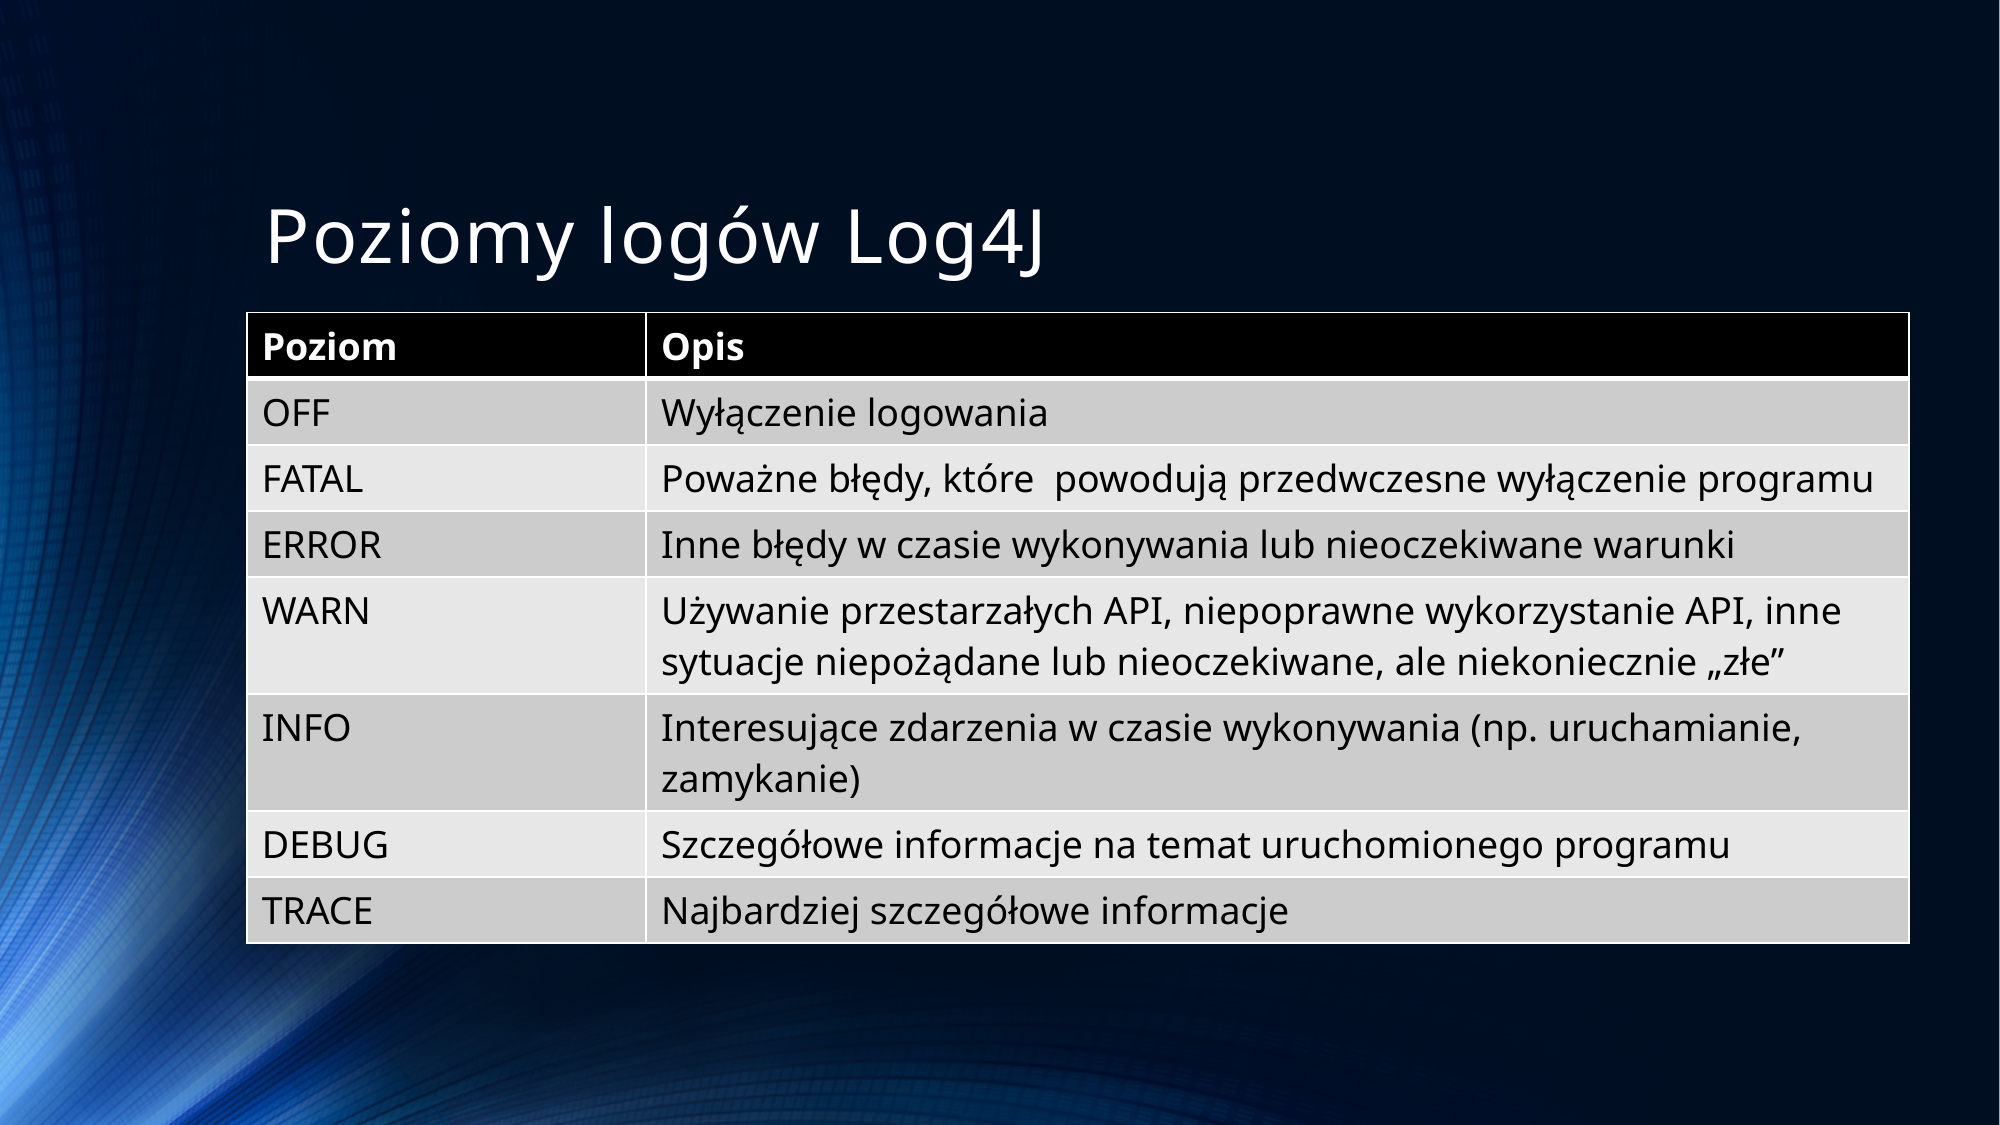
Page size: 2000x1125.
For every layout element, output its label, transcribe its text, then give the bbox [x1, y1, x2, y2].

table_cell TRACE [248, 878, 645, 942]
table_cell WARN [248, 578, 645, 693]
table_header Opis [647, 313, 1908, 376]
table_cell DEBUG [248, 812, 645, 876]
table_cell Interesujące zdarzenia w czasie wykonywania (np. uruchamianie, zamykanie) [647, 695, 1908, 810]
table_cell Szczegółowe informacje na temat uruchomionego programu [647, 812, 1908, 876]
table_cell OFF [248, 381, 645, 444]
table_cell Inne błędy w czasie wykonywania lub nieoczekiwane warunki [647, 512, 1908, 576]
picture [0, 0, 2000, 1125]
table_cell Używanie przestarzałych API, niepoprawne wykorzystanie API, inne sytuacje niepożądane lub nieoczekiwane, ale niekoniecznie „złe” [647, 578, 1908, 693]
table_cell Poważne błędy, które powodują przedwczesne wyłączenie programu [647, 446, 1908, 510]
title Poziomy logów Log4J [249, 62, 1750, 288]
table_cell INFO [248, 695, 645, 810]
table_cell ERROR [248, 512, 645, 576]
table_header Poziom [248, 313, 645, 376]
table_cell FATAL [248, 446, 645, 510]
table_cell Najbardziej szczegółowe informacje [647, 878, 1908, 942]
table_cell Wyłączenie logowania [647, 381, 1908, 444]
